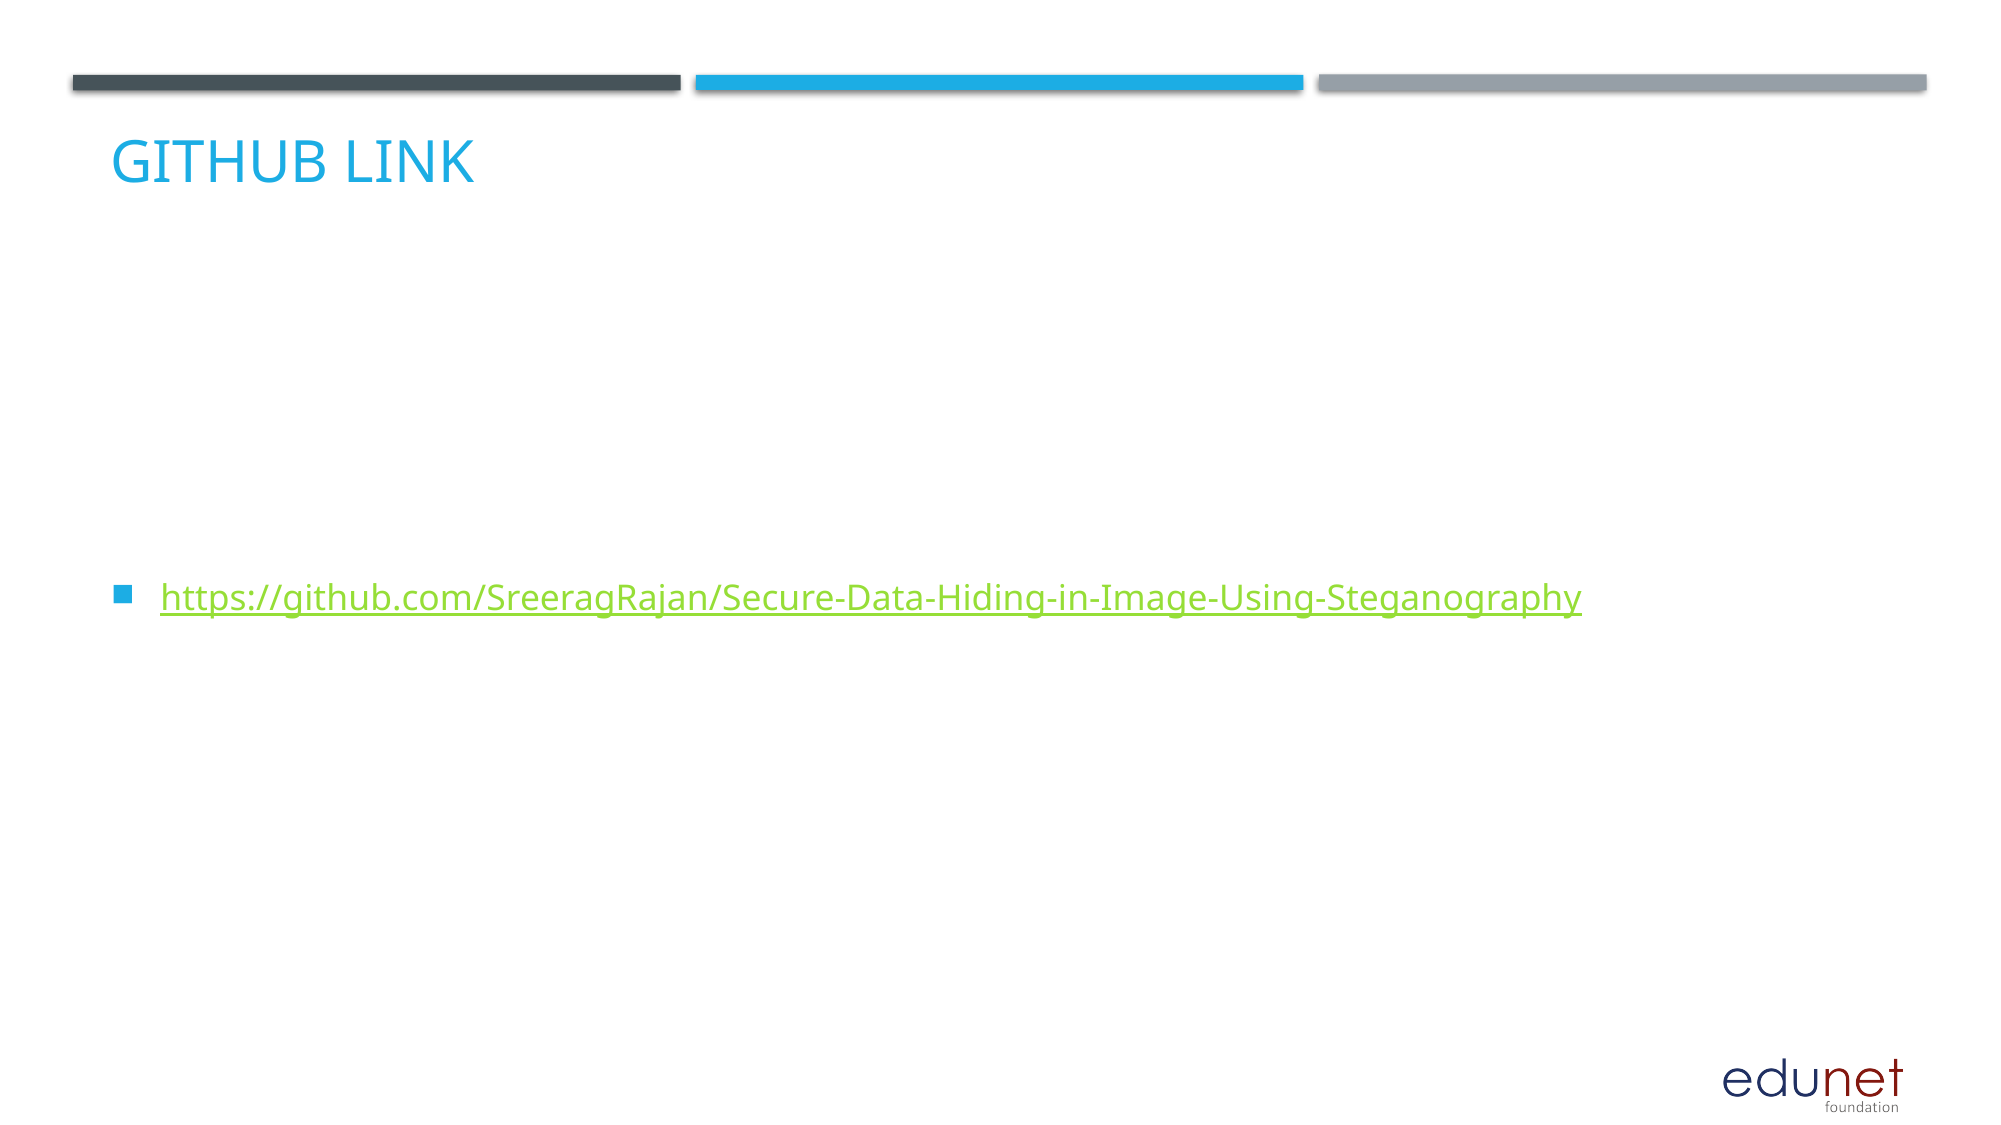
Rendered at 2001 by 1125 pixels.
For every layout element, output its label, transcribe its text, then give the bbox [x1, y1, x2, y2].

title GitHub Link [95, 115, 1905, 203]
list https://github.com/SreeragRajan/Secure-Data-Hiding-in-Image-Using-Steganography [95, 213, 1905, 981]
picture [1719, 1056, 1905, 1116]
